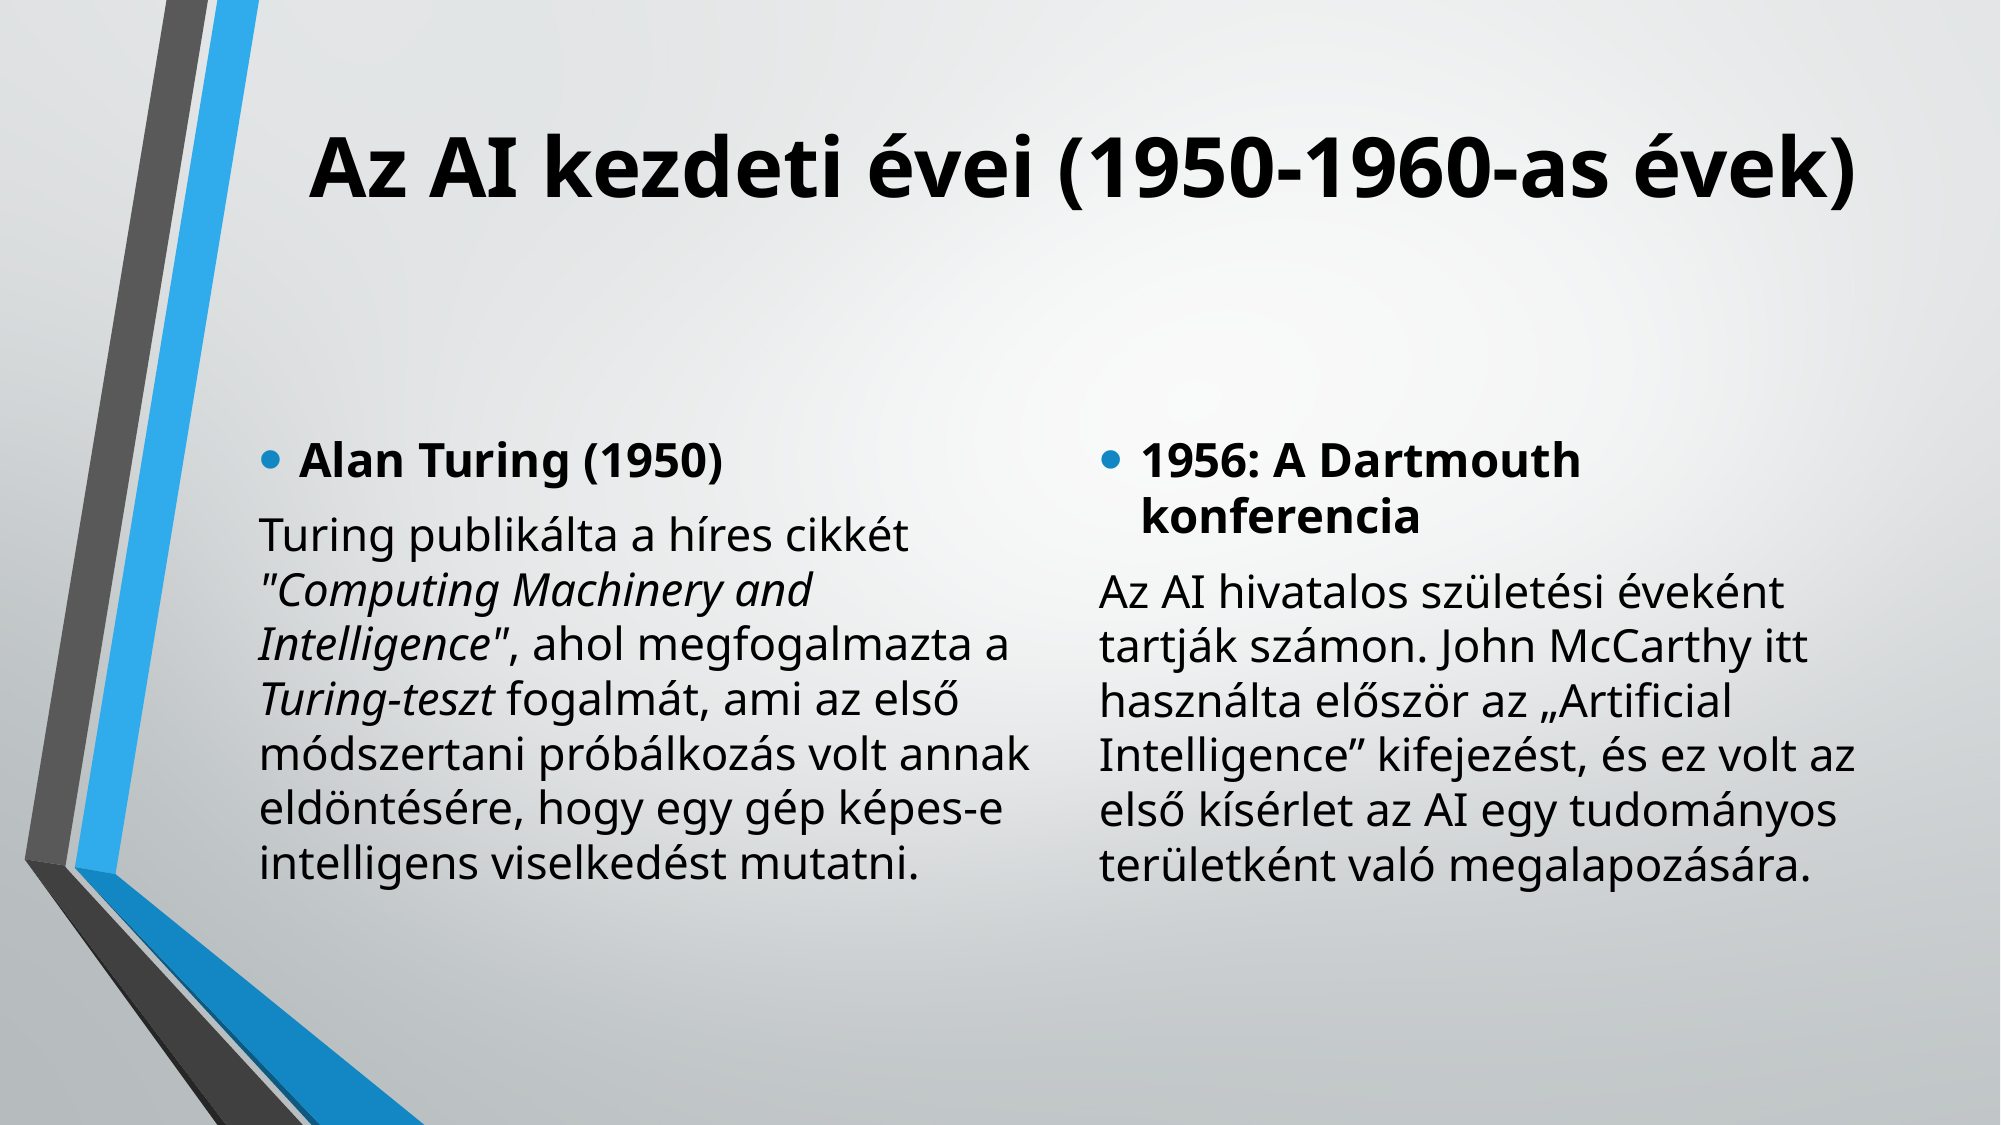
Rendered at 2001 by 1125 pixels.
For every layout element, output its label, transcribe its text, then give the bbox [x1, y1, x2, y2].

list 1956: A Dartmouth konferencia Az AI hivatalos születési éveként tartják számon. John McCarthy itt használta először az „Artificial Intelligence” kifejezést, és ez volt az első kísérlet az AI egy tudományos területként való megalapozására. [1083, 422, 1887, 936]
title Az AI kezdeti évei (1950-1960-as évek) [261, 20, 1906, 309]
list Alan Turing (1950) Turing publikálta a híres cikkét "Computing Machinery and Intelligence", ahol megfogalmazta a Turing-teszt fogalmát, ami az első módszertani próbálkozás volt annak eldöntésére, hogy egy gép képes-e intelligens viselkedést mutatni. [243, 422, 1047, 936]
